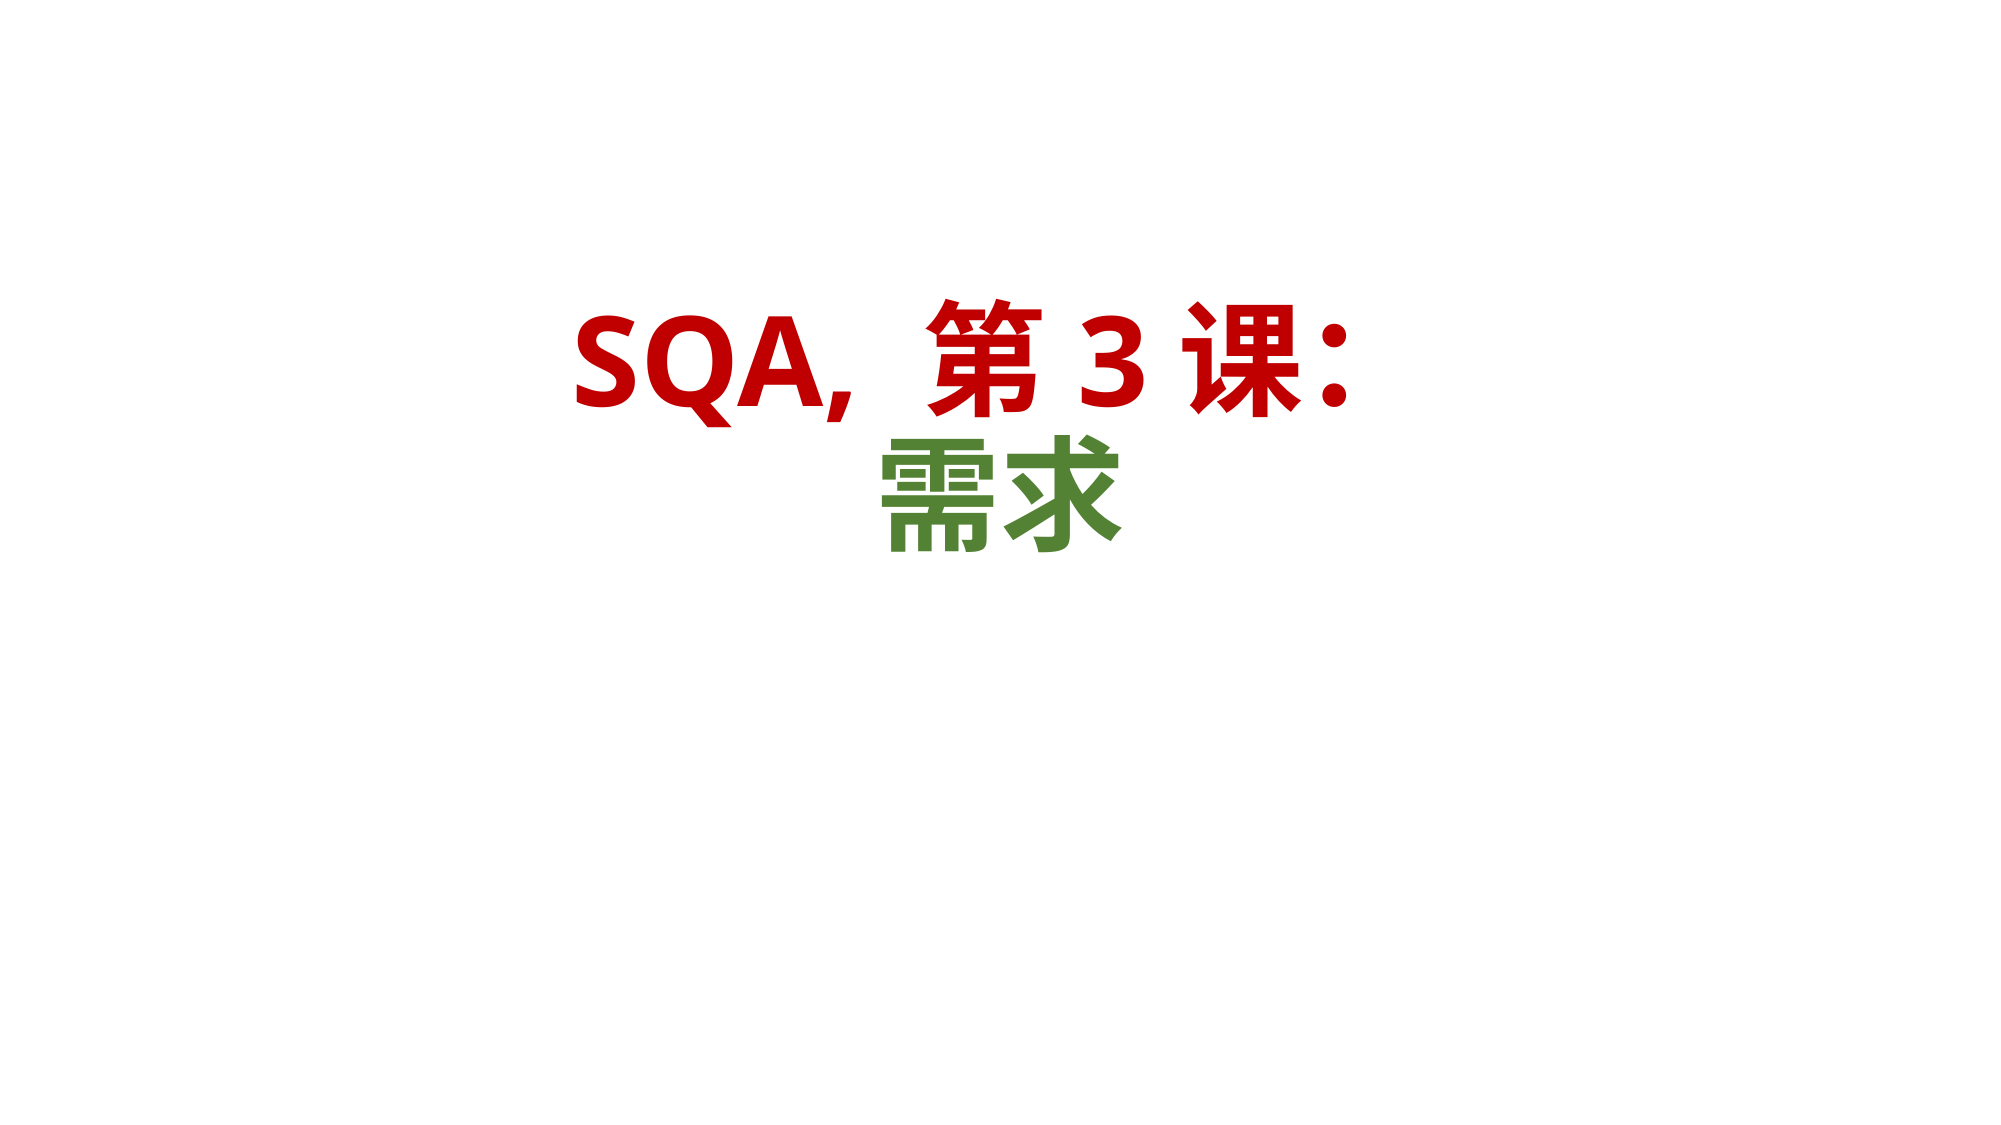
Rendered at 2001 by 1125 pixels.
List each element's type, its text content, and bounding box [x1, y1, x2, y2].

title SQA, 第3课： 需求 [249, 184, 1750, 576]
